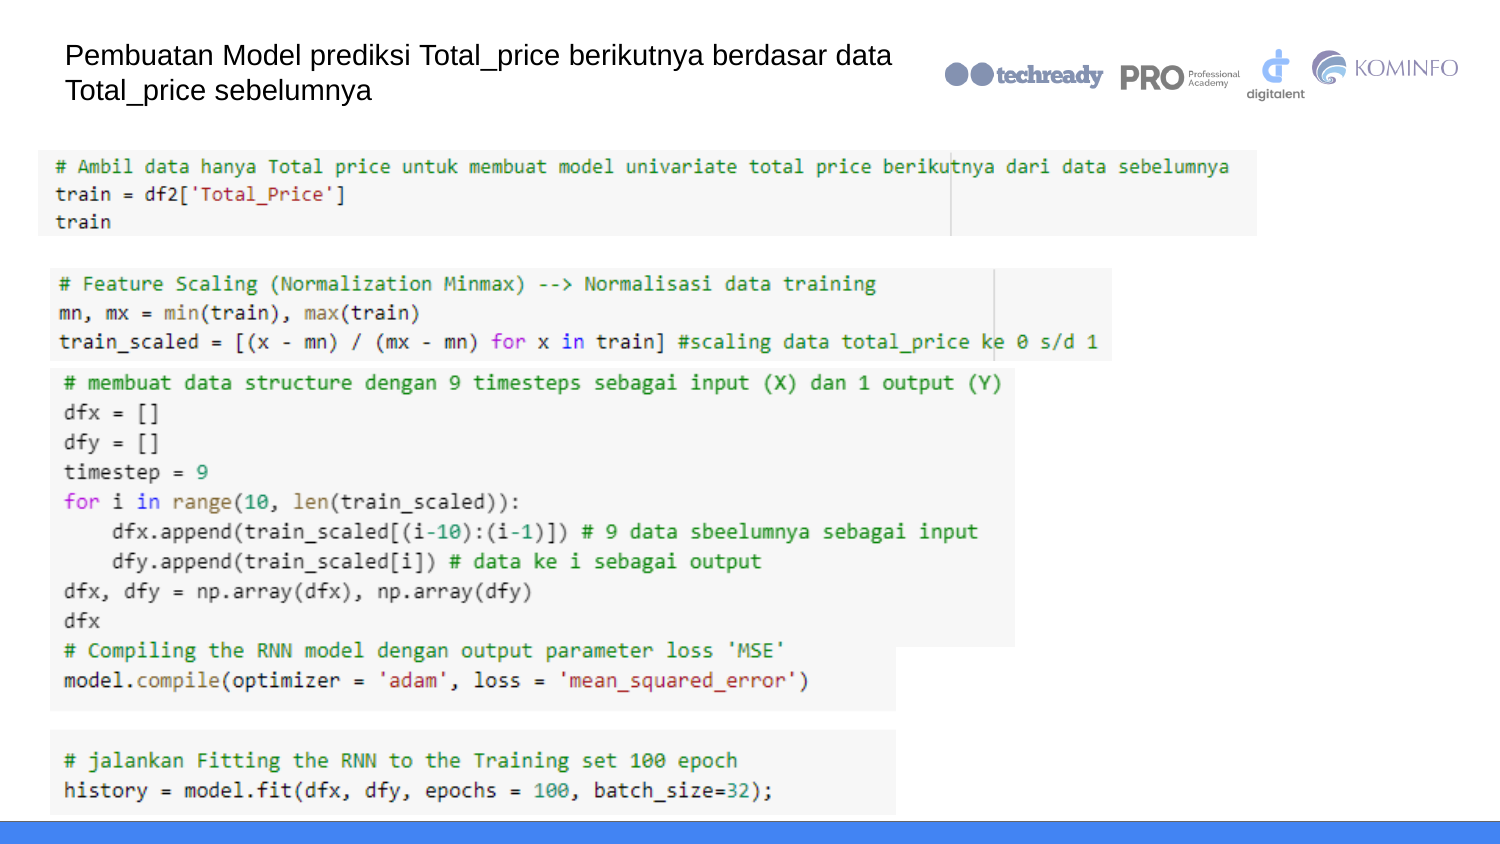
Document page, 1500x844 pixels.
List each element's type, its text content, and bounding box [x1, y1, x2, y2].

text_box Pembuatan Model prediksi Total_price berikutnya berdasar data Total_price sebelumnya [49, 28, 926, 148]
picture [49, 368, 1015, 815]
picture [38, 149, 1257, 236]
picture [49, 267, 1112, 361]
